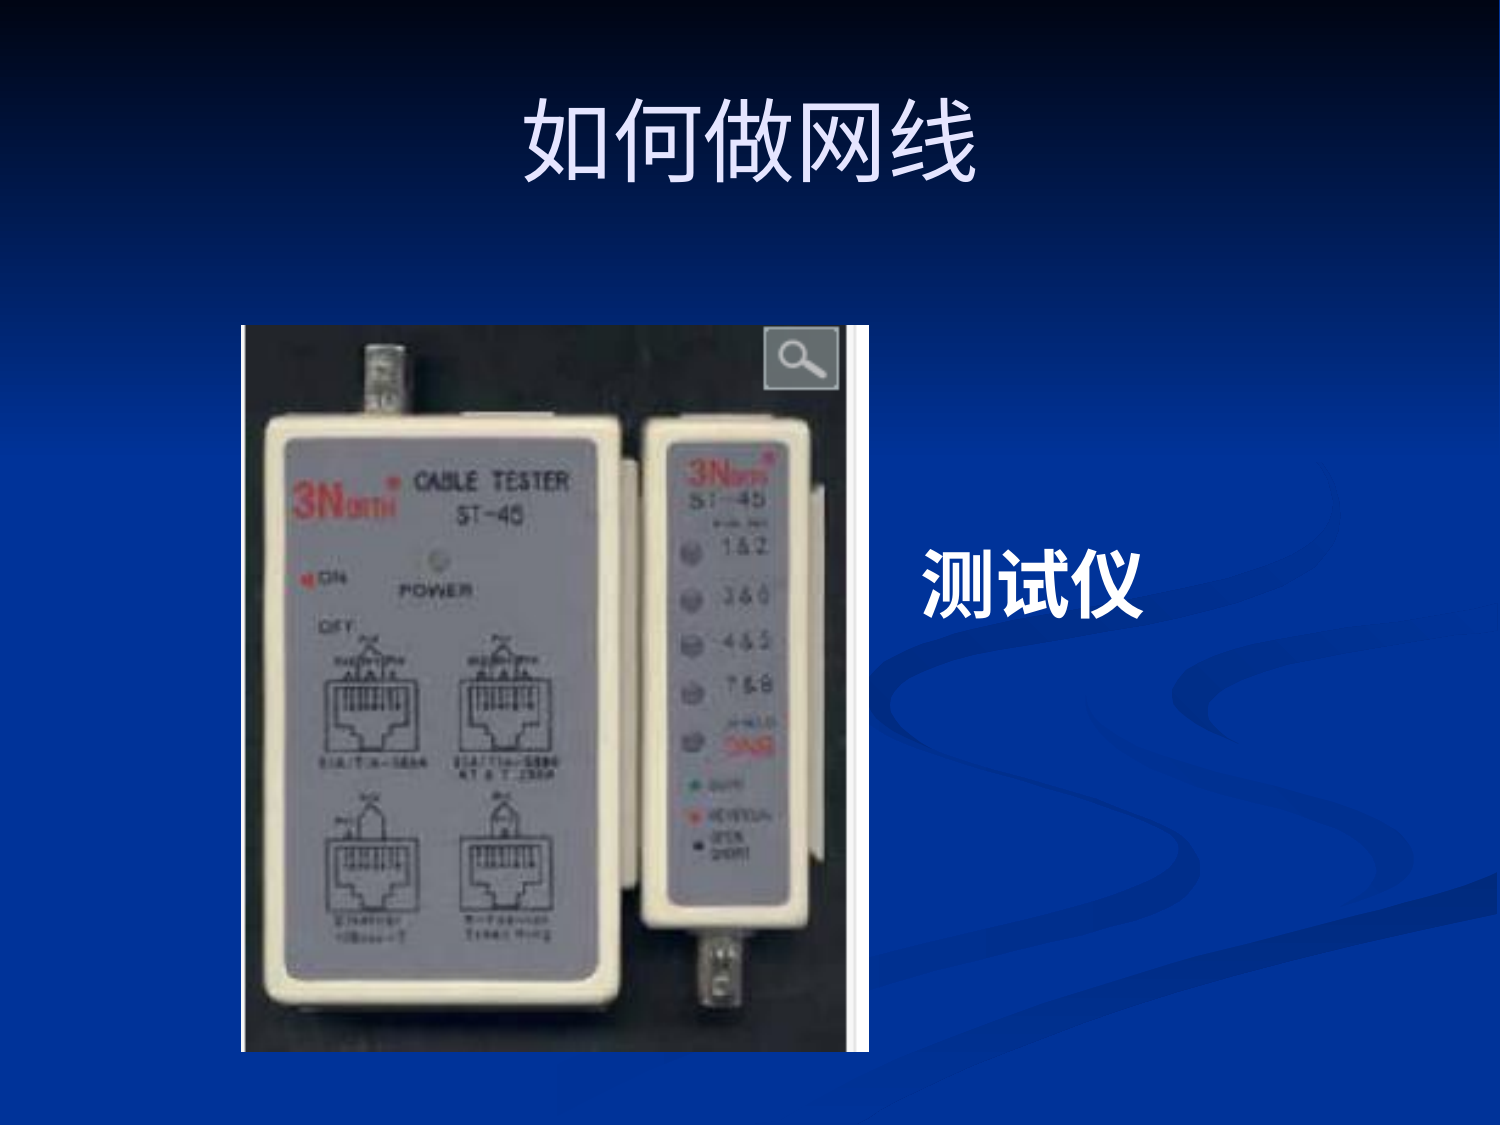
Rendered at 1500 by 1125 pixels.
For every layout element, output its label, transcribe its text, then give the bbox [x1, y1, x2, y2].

picture [241, 325, 869, 1052]
title 如何做网线 [74, 44, 1426, 233]
text_box 测试仪 [905, 529, 1258, 635]
